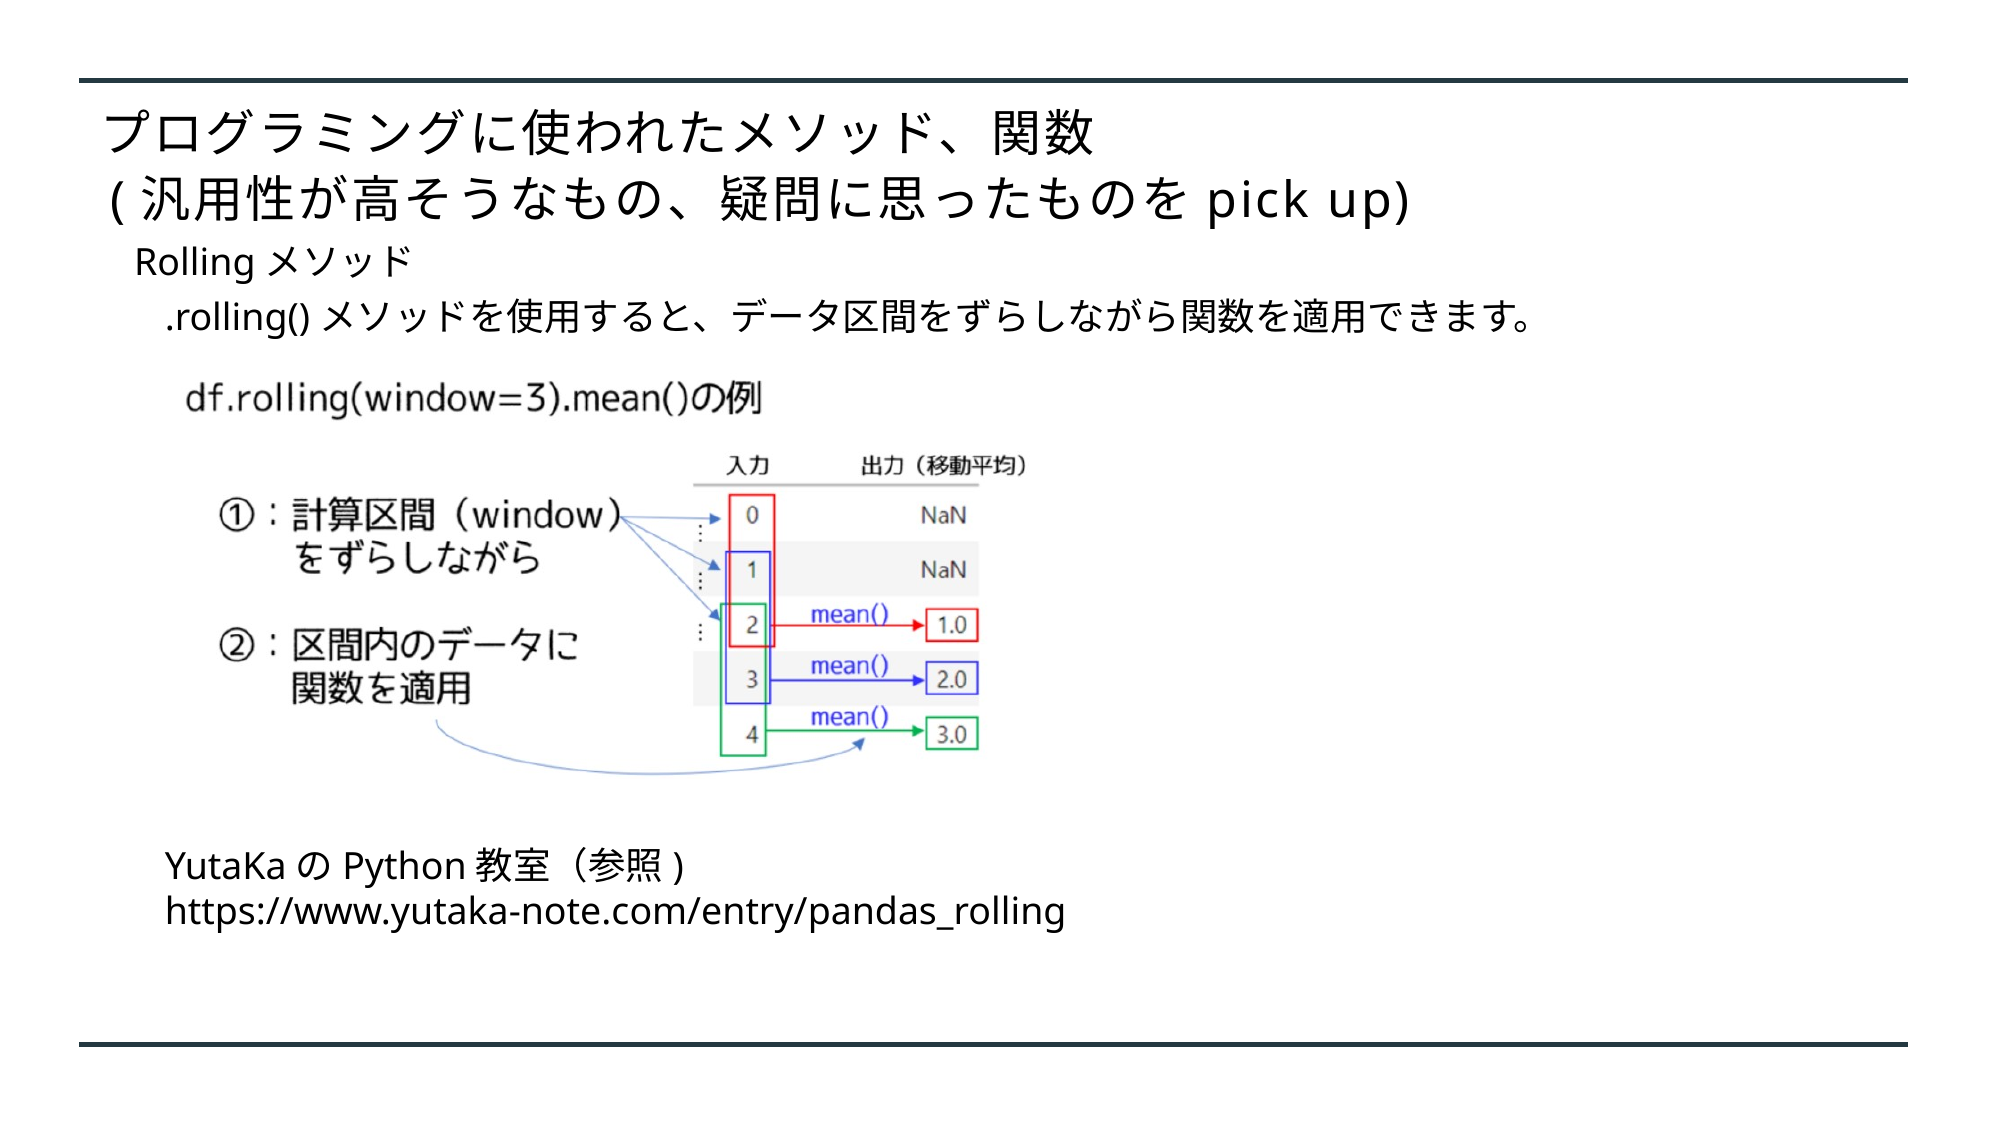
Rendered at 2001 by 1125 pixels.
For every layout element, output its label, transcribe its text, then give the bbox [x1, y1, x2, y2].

text_box YutaKaのPython教室（参照) https://www.yutaka-note.com/entry/pandas_rolling [150, 834, 1612, 940]
text_box Rollingメソッド [119, 230, 430, 291]
text_box .rolling()メソッドを使用すると、データ区間をずらしながら関数を適用できます。 [149, 285, 1551, 346]
title プログラミングに使われたメソッド、関数 (汎用性が高そうなもの、疑問に思ったものをpick up) [82, 90, 1943, 230]
picture [173, 372, 1049, 779]
